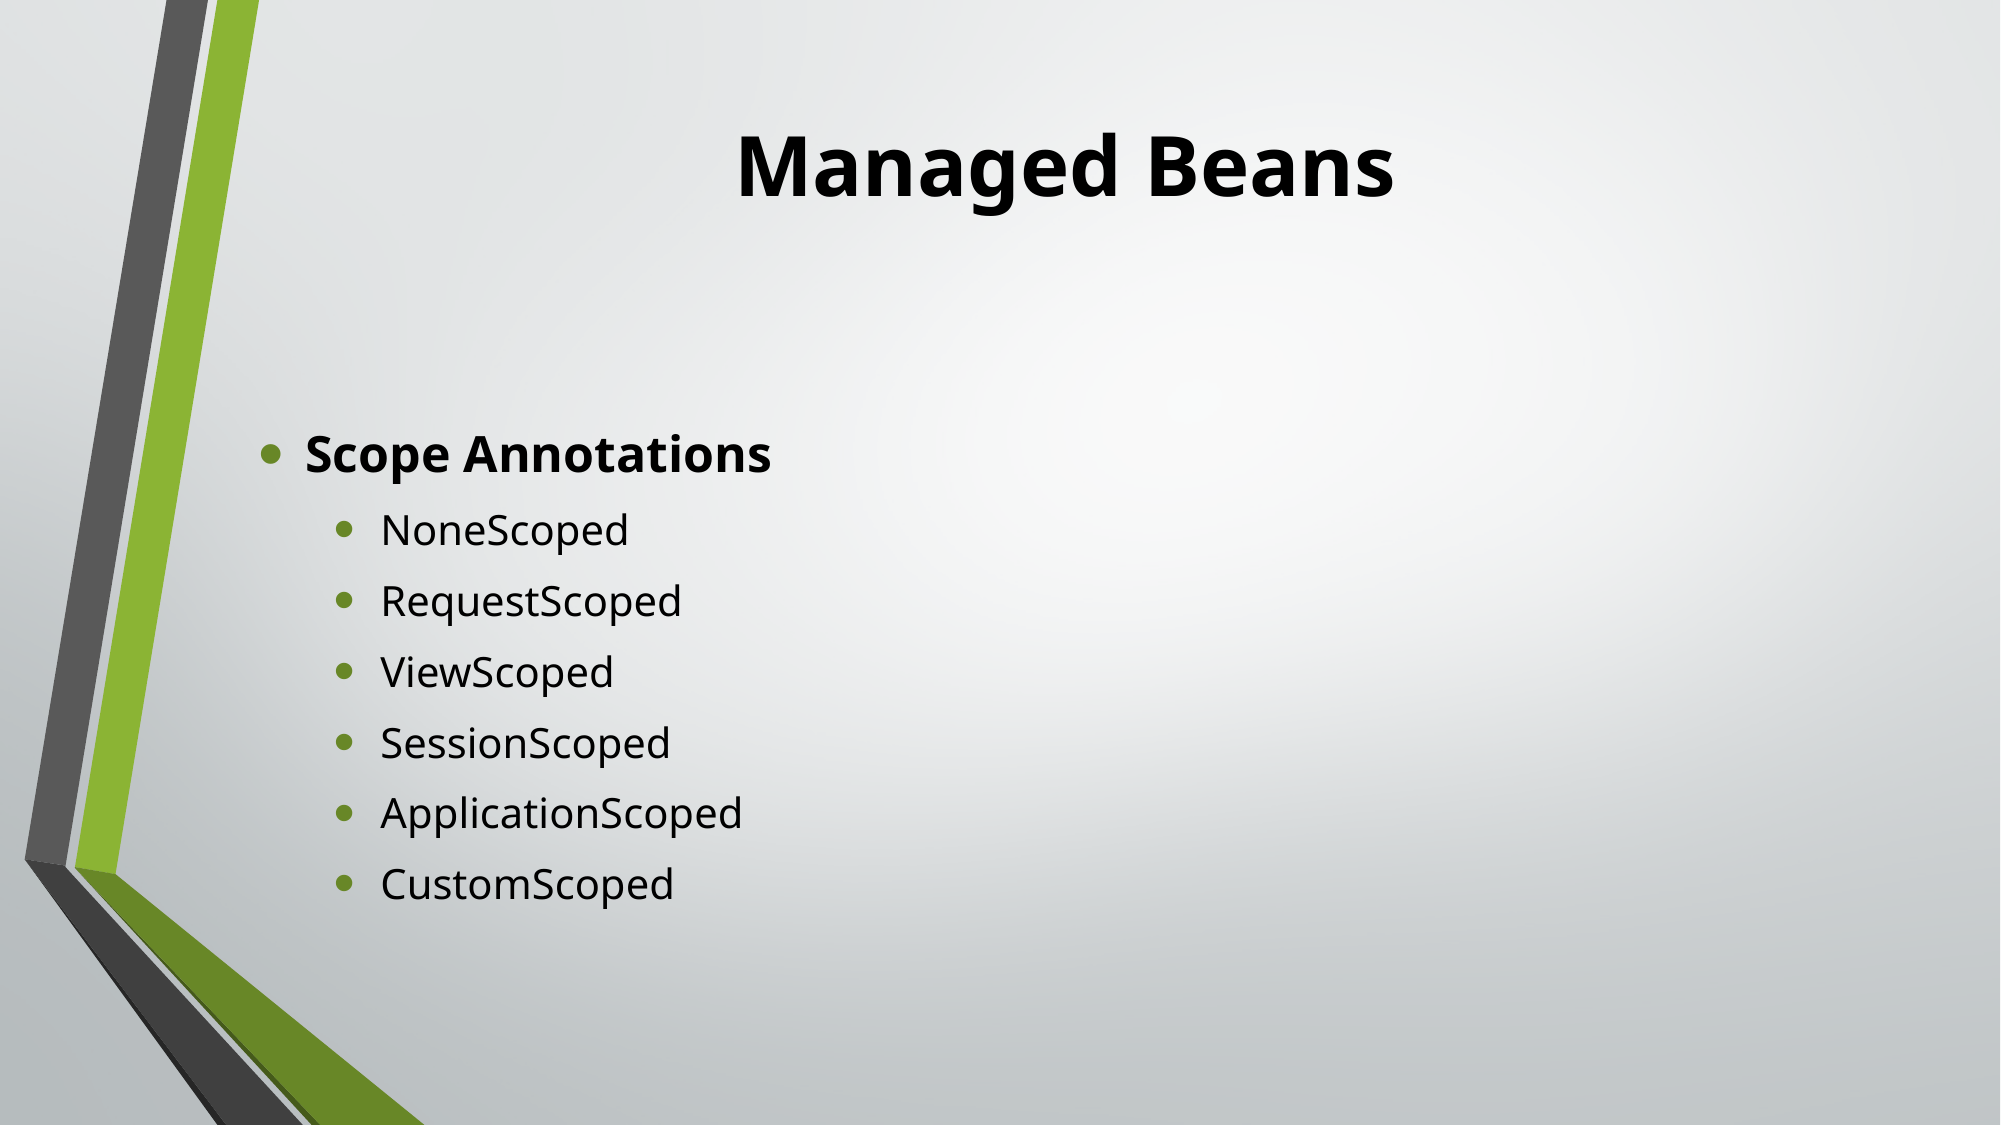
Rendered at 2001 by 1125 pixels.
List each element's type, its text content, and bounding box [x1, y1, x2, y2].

title Managed Beans [243, 95, 1887, 231]
list Scope Annotations NoneScoped RequestScoped ViewScoped SessionScoped ApplicationScoped CustomScoped [243, 249, 1887, 1082]
